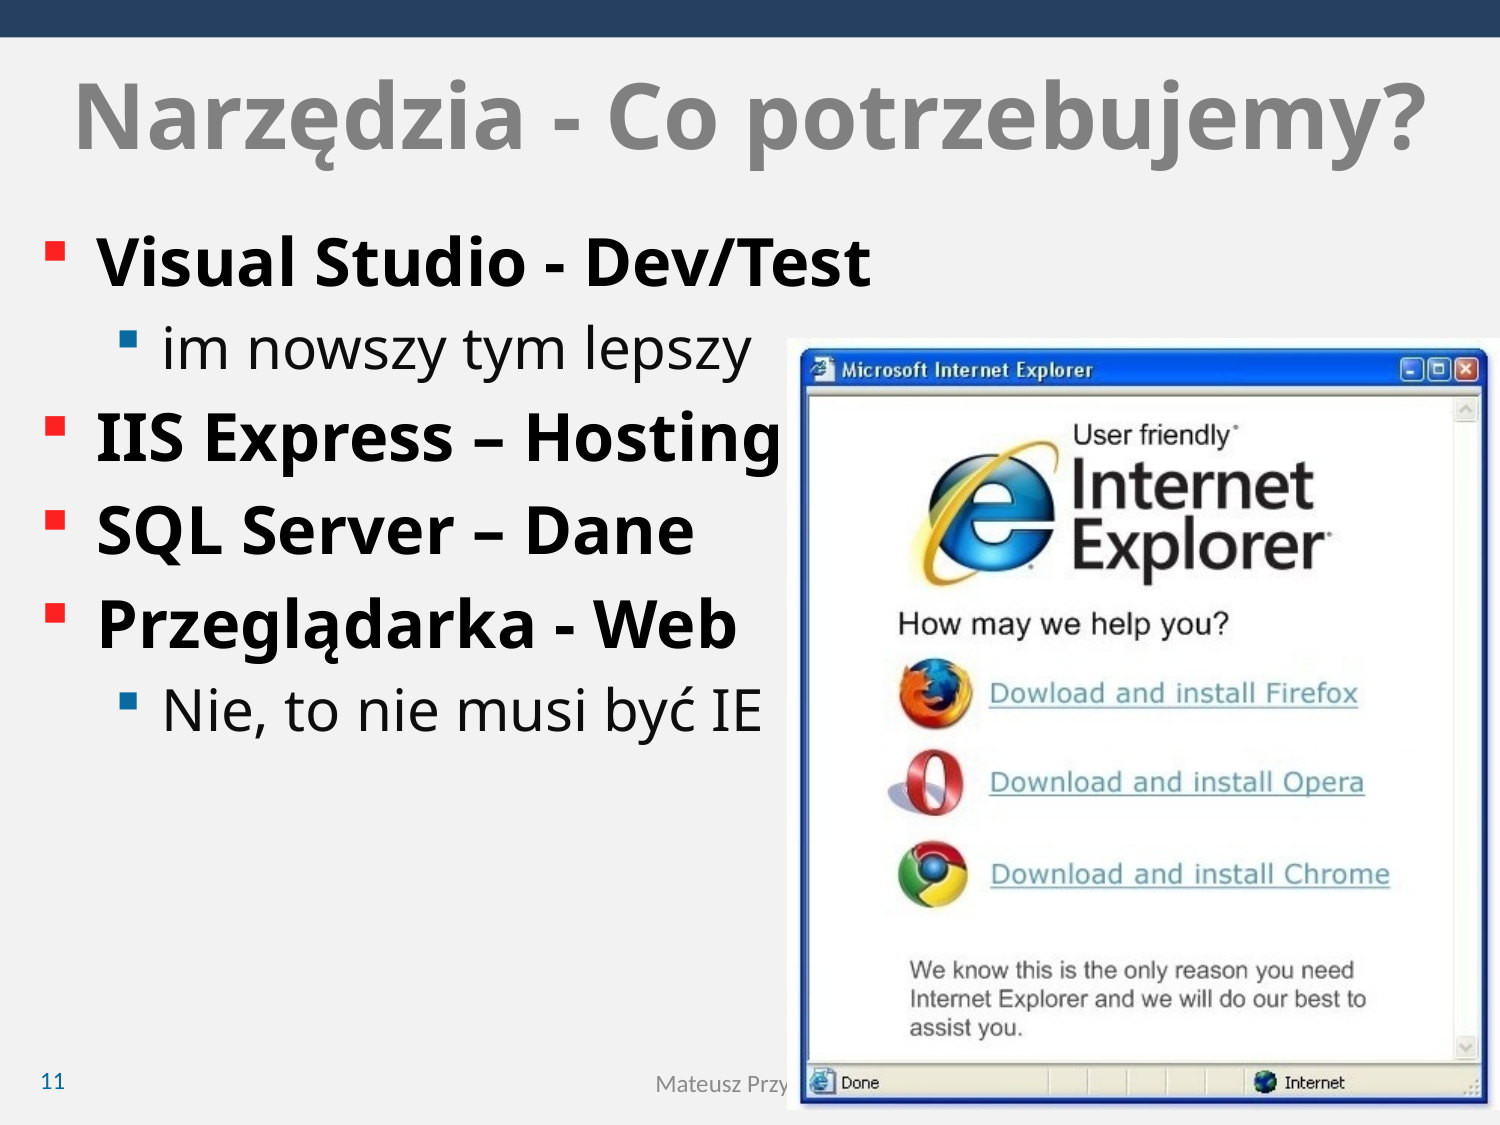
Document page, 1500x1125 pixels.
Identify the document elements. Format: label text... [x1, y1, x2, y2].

picture [787, 338, 1500, 1125]
list Visual Studio - Dev/Test im nowszy tym lepszy IIS Express – Hosting SQL Server – Dane Przeglądarka - Web Nie, to nie musi być IE [24, 212, 1475, 1050]
title Narzędzia - Co potrzebujemy? [24, 37, 1475, 188]
slide_number 11 [24, 1050, 150, 1110]
